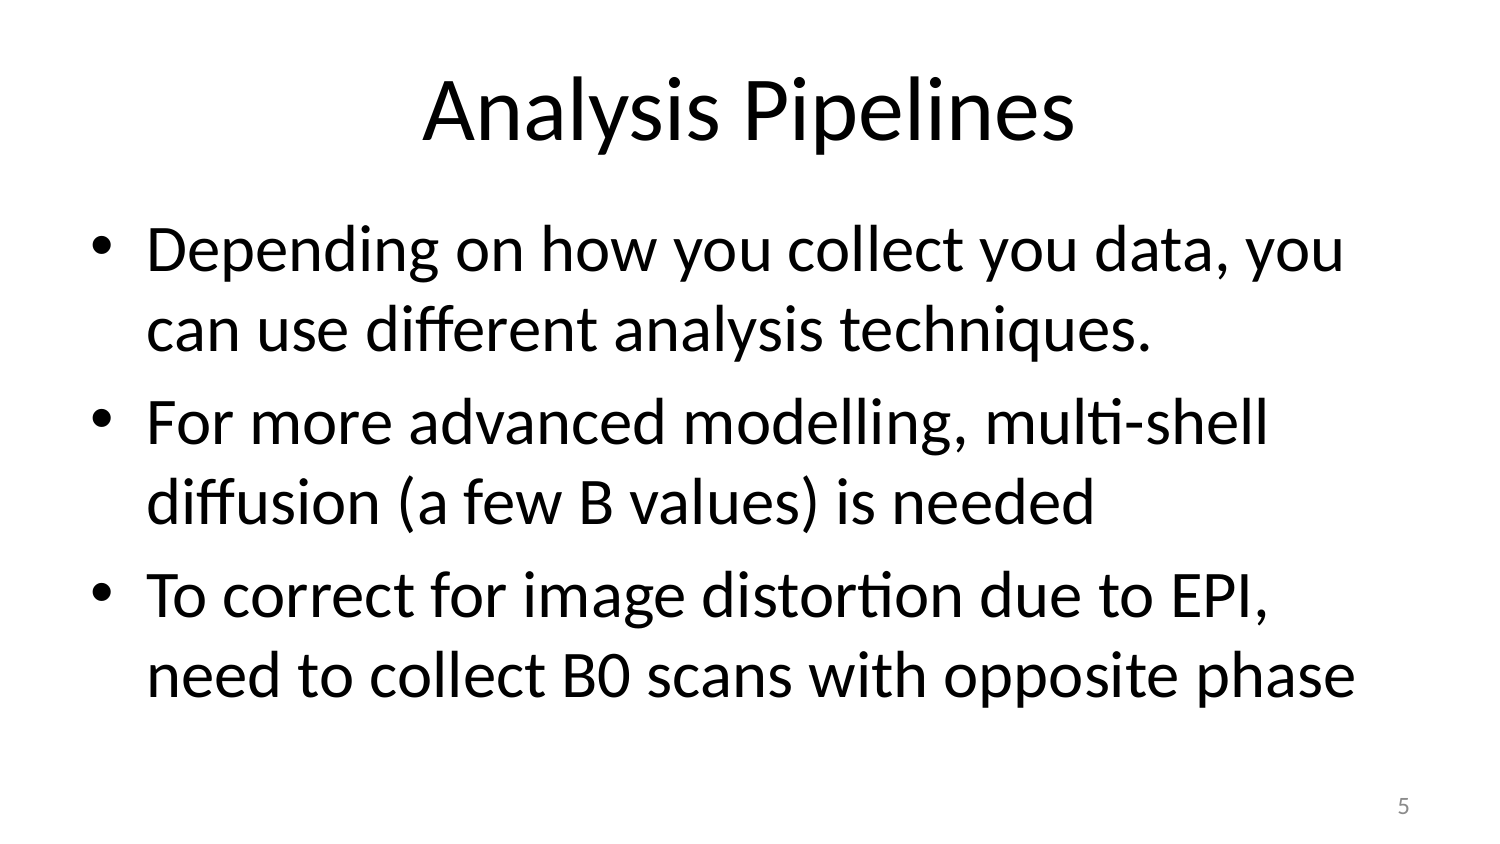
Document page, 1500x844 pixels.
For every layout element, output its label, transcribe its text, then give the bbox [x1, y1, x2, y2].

list Depending on how you collect you data, you can use different analysis techniques. For more advanced modelling, multi-shell diffusion (a few B values) is needed To correct for image distortion due to EPI, need to collect B0 scans with opposite phase [75, 196, 1425, 754]
slide_number 5 [1074, 782, 1425, 827]
title Analysis Pipelines [75, 33, 1425, 175]
